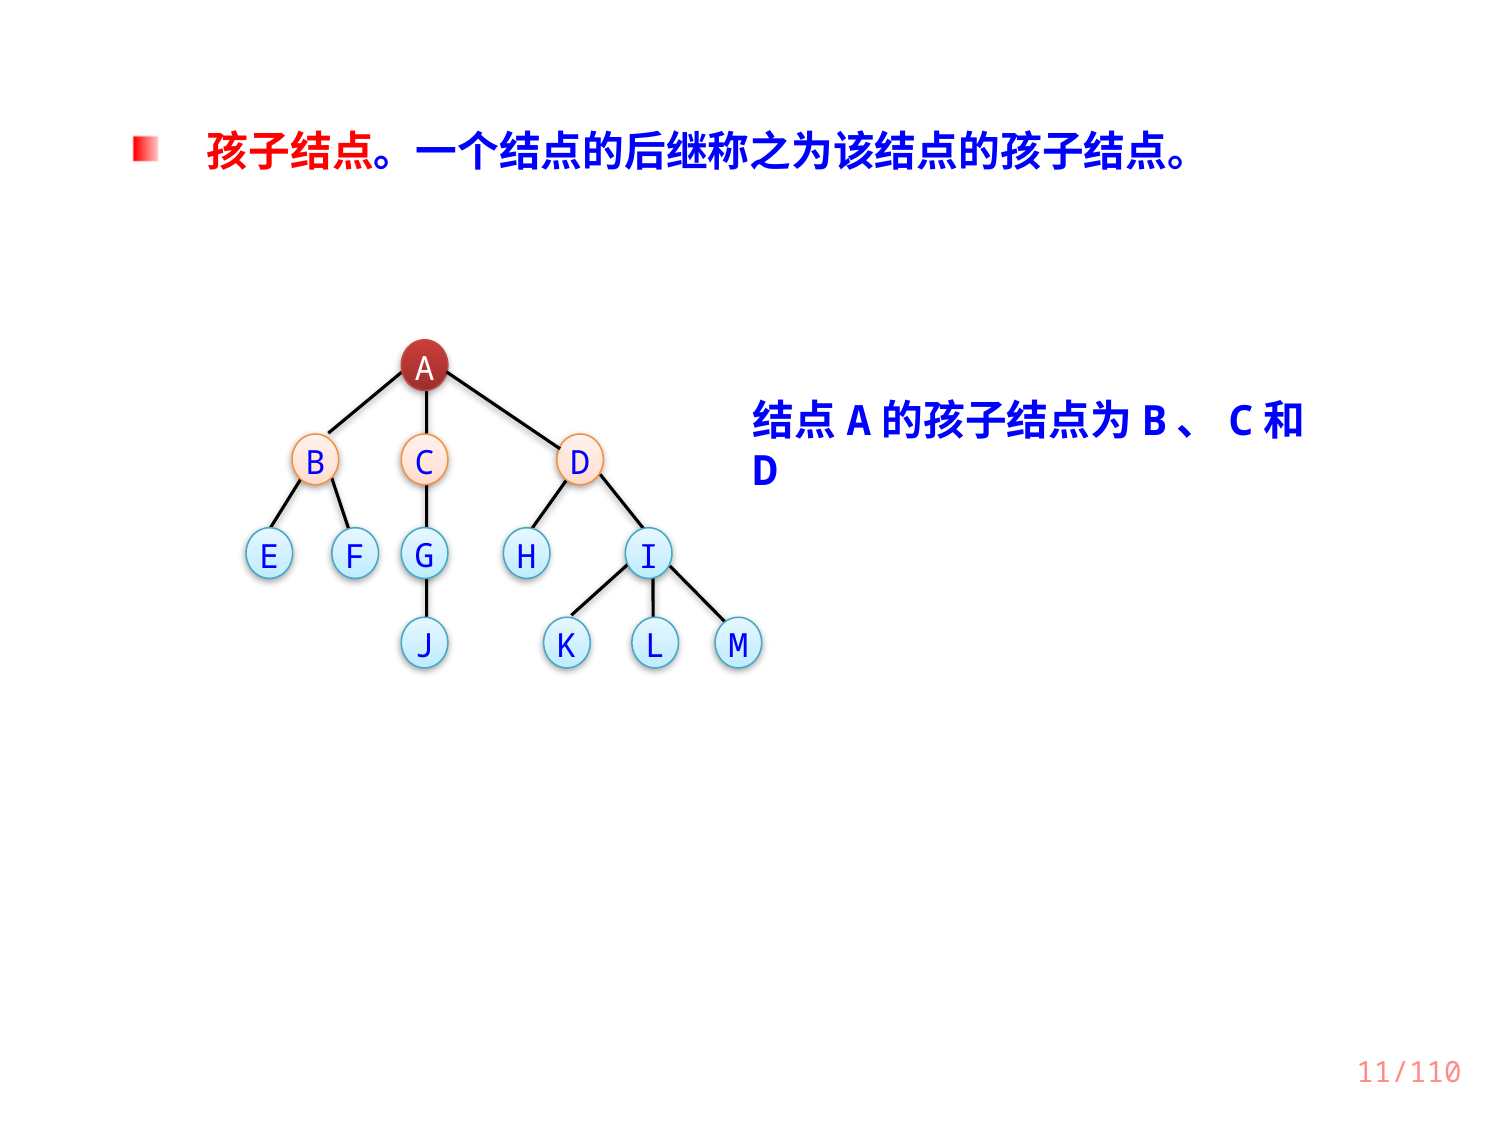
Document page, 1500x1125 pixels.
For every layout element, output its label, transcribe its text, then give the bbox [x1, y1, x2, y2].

text_box 孩子结点。一个结点的后继称之为该结点的孩子结点。 [117, 117, 1325, 182]
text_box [245, 339, 762, 669]
slide_number 11/110 [1305, 1042, 1477, 1103]
text_box 结点A的孩子结点为B、C和D [768, 386, 1336, 502]
picture [131, 134, 162, 165]
